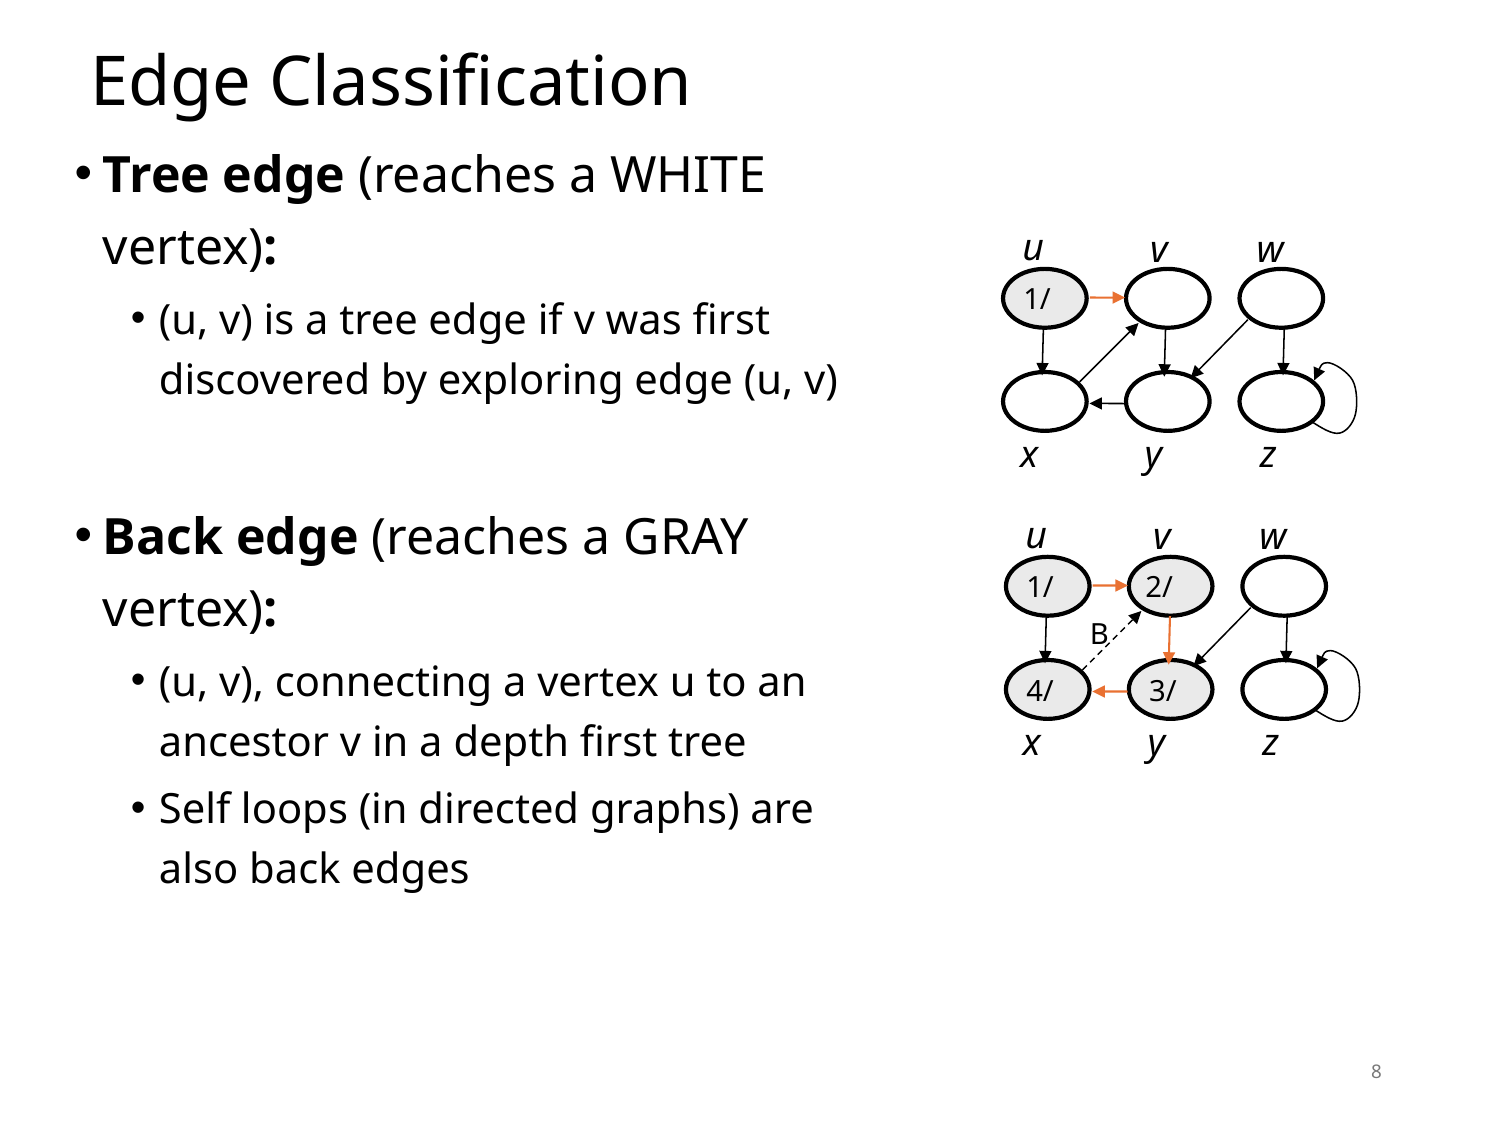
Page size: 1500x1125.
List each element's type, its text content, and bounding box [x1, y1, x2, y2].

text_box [1005, 502, 1361, 772]
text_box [1002, 214, 1358, 484]
title Edge Classification [75, 0, 1425, 178]
slide_number 8 [1059, 1042, 1397, 1103]
list Tree edge (reaches a WHITE vertex): (u, v) is a tree edge if v was first discovered by exploring edge (u, v) Back edge (reaches a GRAY vertex): (u, v), connecting a vertex u to an ancestor v in a depth first tree Self loops (in directed graphs) are also back edges [59, 123, 887, 1002]
